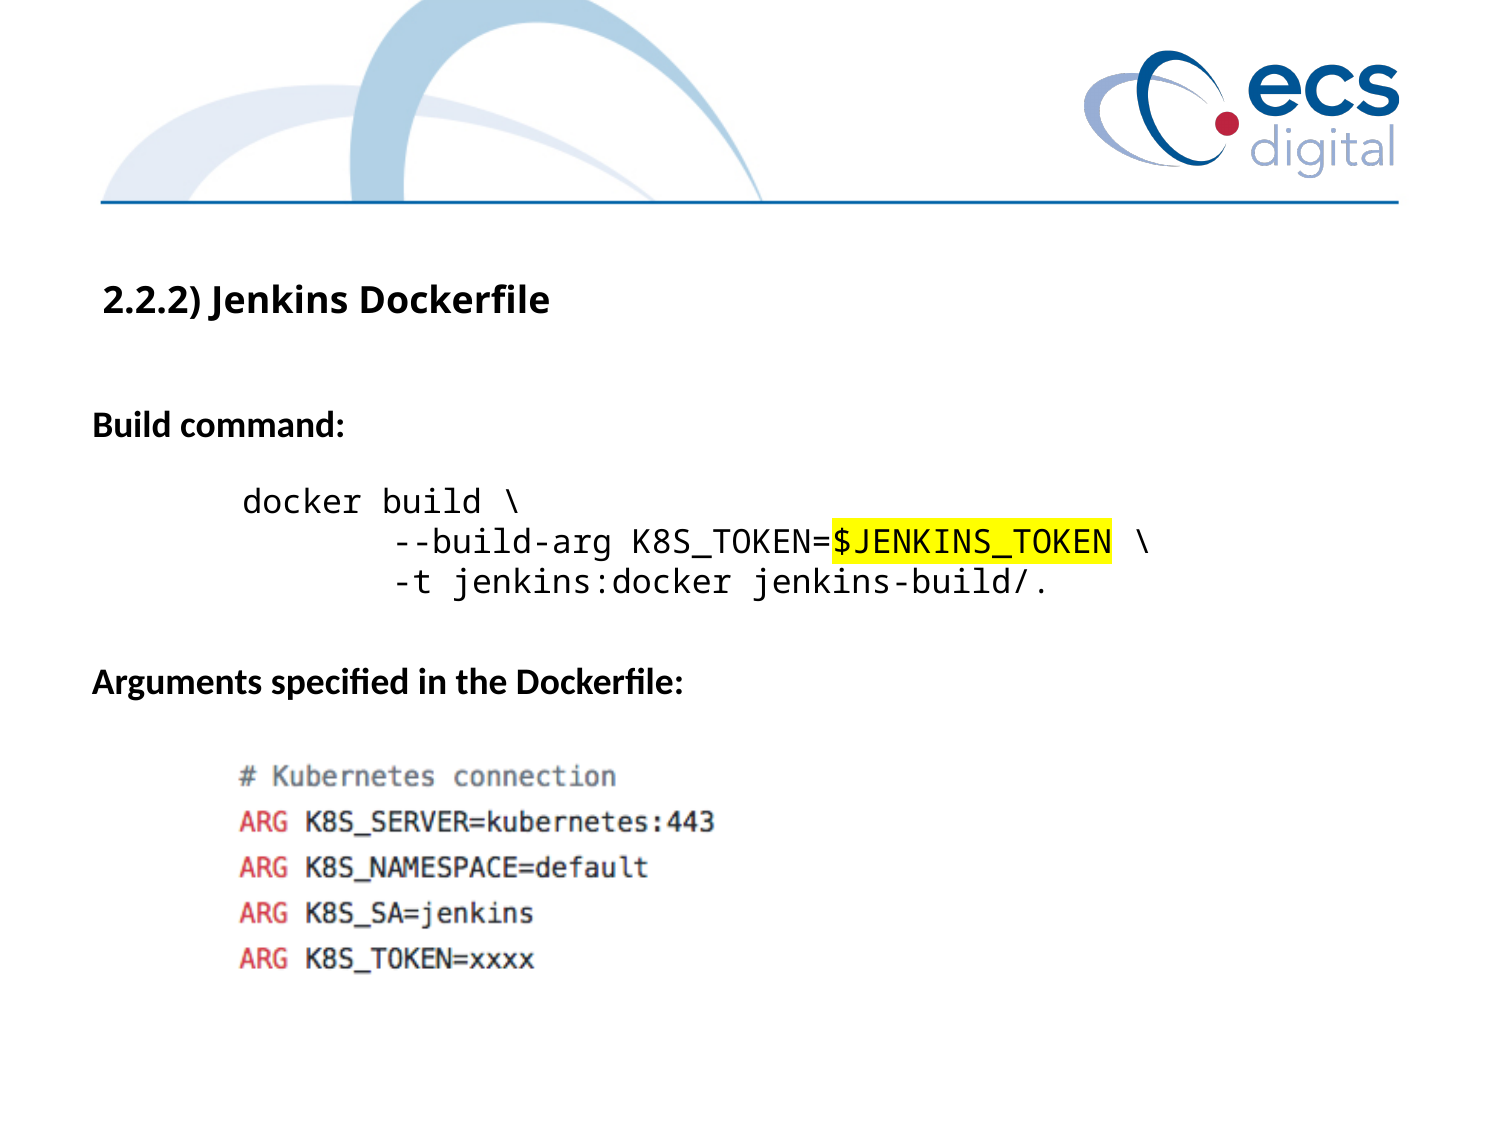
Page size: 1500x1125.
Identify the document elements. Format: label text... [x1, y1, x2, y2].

text_box 2.2.2) Jenkins Dockerfile [87, 268, 576, 329]
picture [0, 0, 1500, 209]
text_box Build command: docker build \ --build-arg K8S_TOKEN=$JENKINS_TOKEN \ -t jenkins:docker jenkins-build/. [77, 393, 1472, 608]
text_box Arguments specified in the Dockerfile: [77, 649, 700, 709]
picture [218, 739, 847, 1007]
